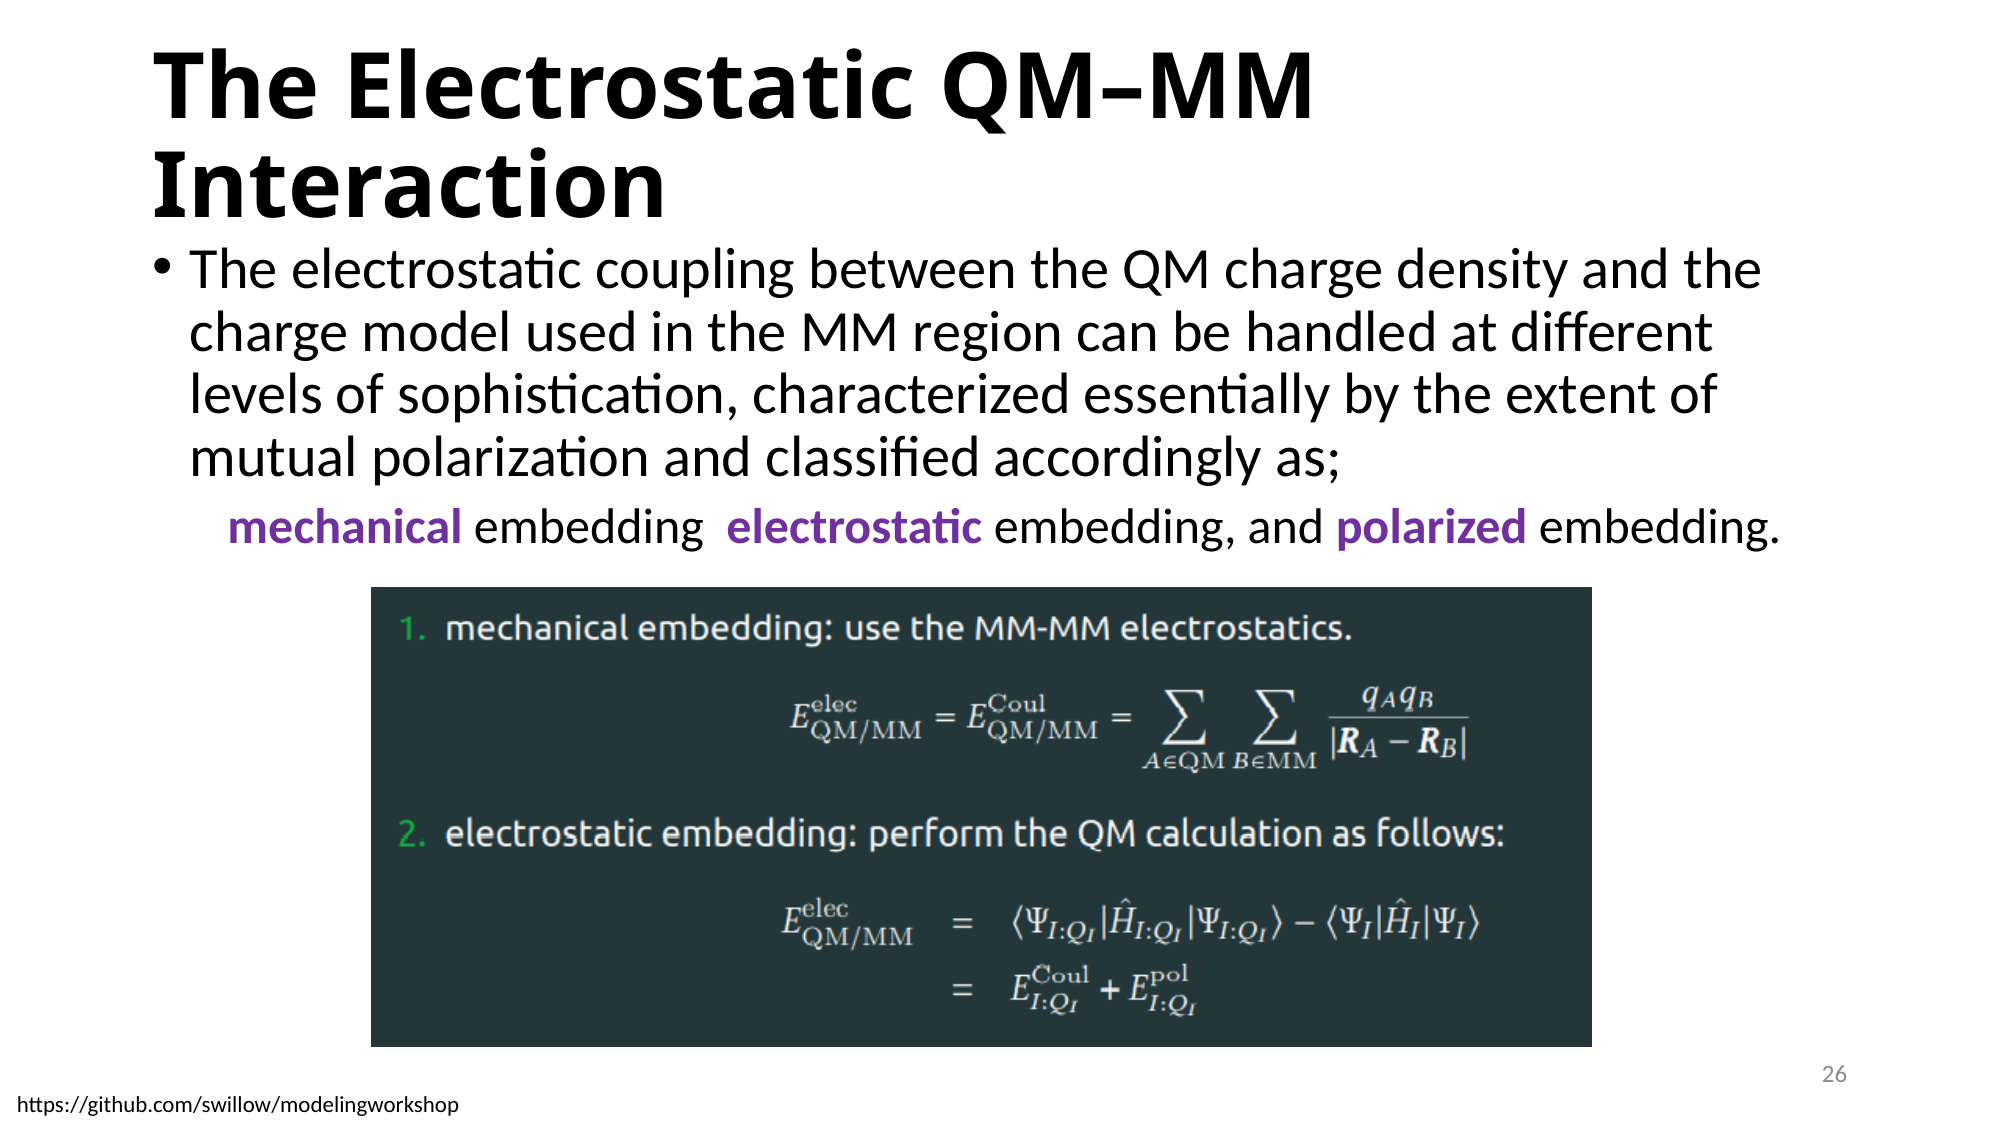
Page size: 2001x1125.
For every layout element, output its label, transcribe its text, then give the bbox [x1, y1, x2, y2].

list The electrostatic coupling between the QM charge density and the charge model used in the MM region can be handled at different levels of sophistication, characterized essentially by the extent of mutual polarization and classified accordingly as; mechanical embedding electrostatic embedding, and polarized embedding. [137, 230, 1863, 944]
title The Electrostatic QM–MM Interaction [137, 29, 1863, 230]
text_box https://github.com/swillow/modelingworkshop [2, 1082, 475, 1125]
picture [371, 587, 1592, 1047]
slide_number 26 [1412, 1042, 1863, 1103]
